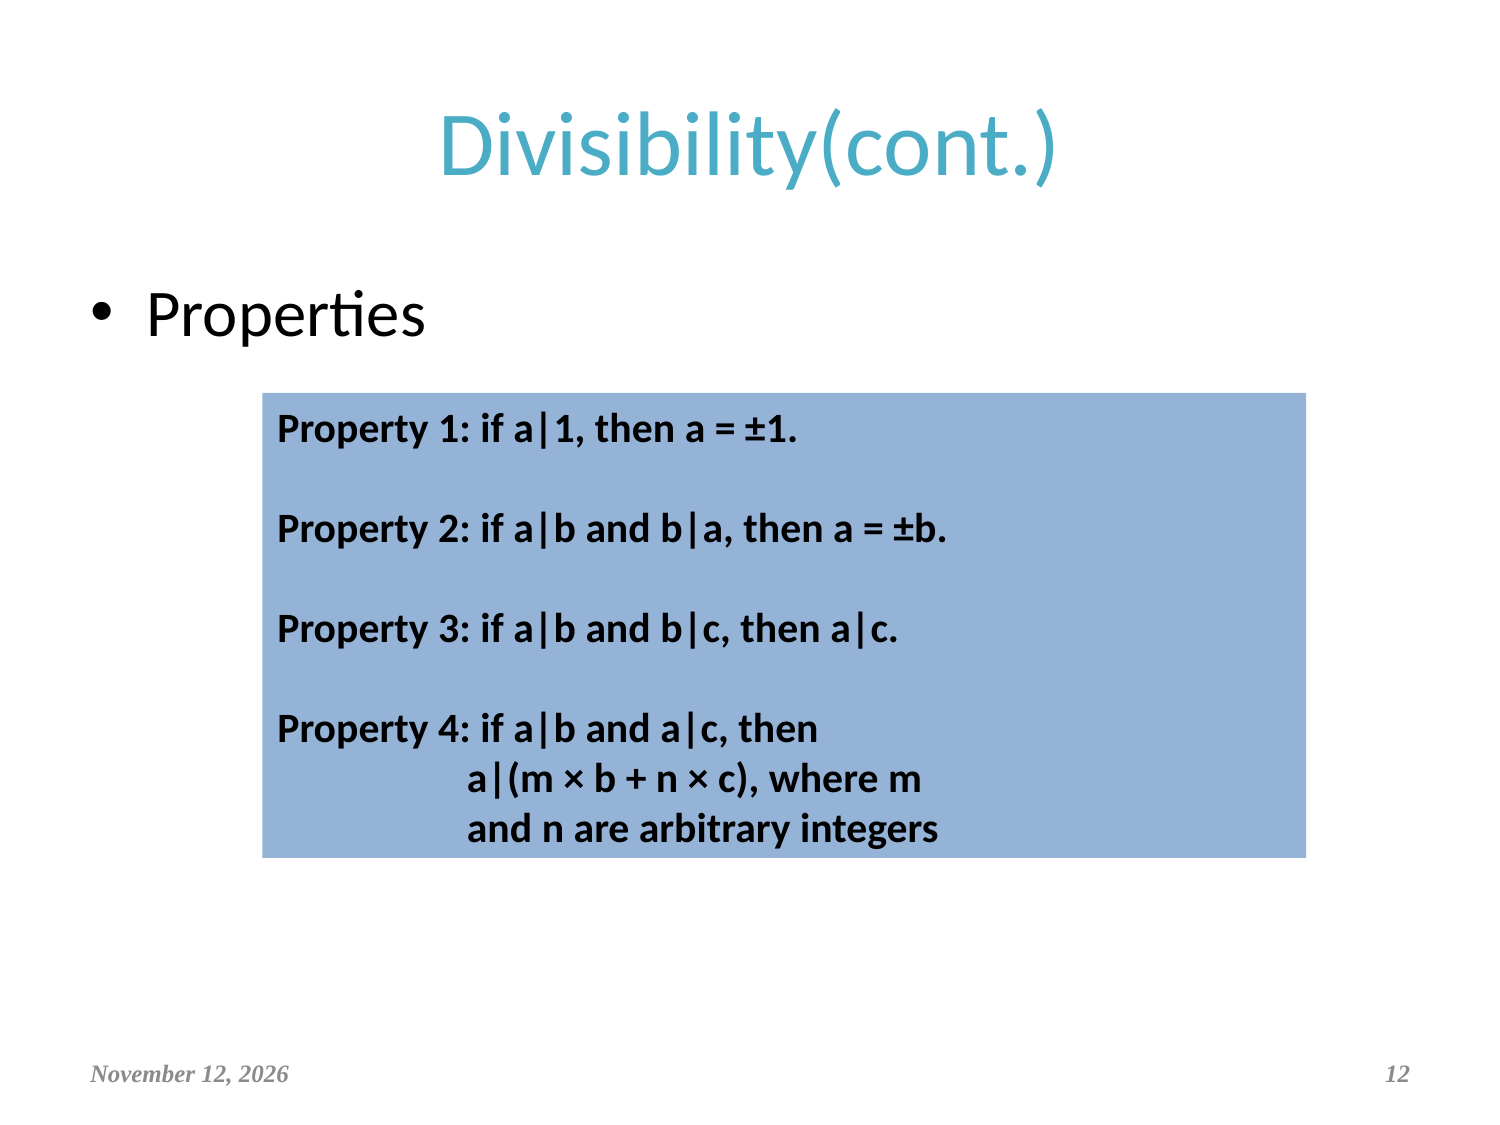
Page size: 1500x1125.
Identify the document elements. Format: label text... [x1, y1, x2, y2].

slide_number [75, 1042, 425, 1103]
slide_number 12 [1074, 1042, 1425, 1103]
list Properties [75, 262, 1425, 1005]
title Divisibility(cont.) [75, 45, 1425, 233]
text_box Property 1: if a|1, then a = ±1. Property 2: if a|b and b|a, then a = ±b. Property 3: if a|b and b|c, then a|c. Property 4: if a|b and a|c, then a|(m × b + n × c), where m and n are arbitrary integers [262, 392, 1307, 858]
